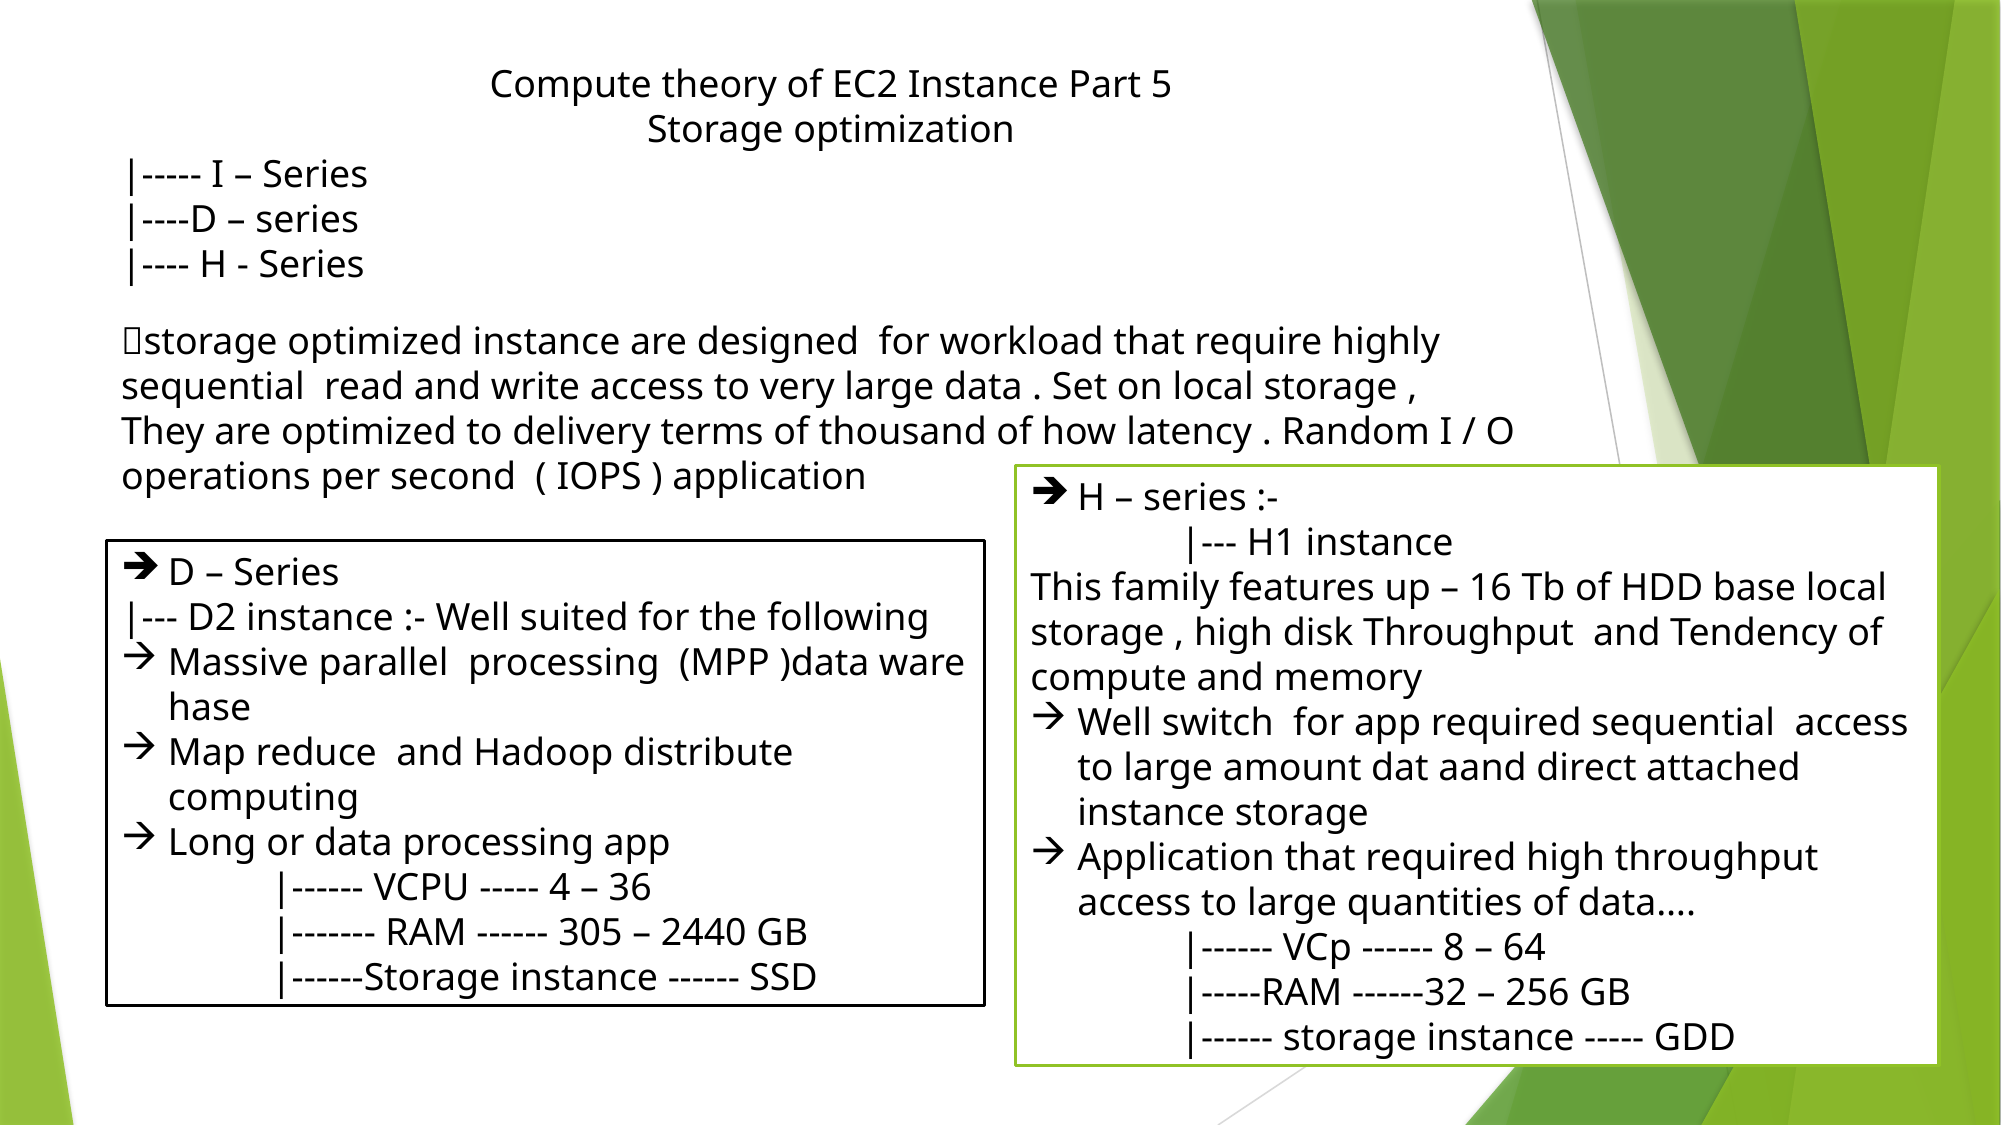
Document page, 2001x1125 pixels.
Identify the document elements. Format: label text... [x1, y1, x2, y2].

text_box H – series :- |--- H1 instance This family features up – 16 Tb of HDD base local storage , high disk Throughput and Tendency of compute and memory Well switch for app required sequential access to large amount dat aand direct attached instance storage Application that required high throughput access to large quantities of data…. |------ VCp ------ 8 – 64 |-----RAM ------32 – 256 GB |------ storage instance ----- GDD [1014, 464, 1941, 1067]
text_box storage optimized instance are designed for workload that require highly sequential read and write access to very large data . Set on local storage , They are optimized to delivery terms of thousand of how latency . Random I / O operations per second ( IOPS ) application [106, 309, 1536, 505]
text_box Compute theory of EC2 Instance Part 5 Storage optimization |----- I – Series |----D – series |---- H - Series [106, 53, 1557, 293]
text_box D – Series |--- D2 instance :- Well suited for the following Massive parallel processing (MPP )data ware hase Map reduce and Hadoop distribute computing Long or data processing app |------ VCPU ----- 4 – 36 |------- RAM ------ 305 – 2440 GB |------Storage instance ------ SSD [105, 539, 986, 1007]
